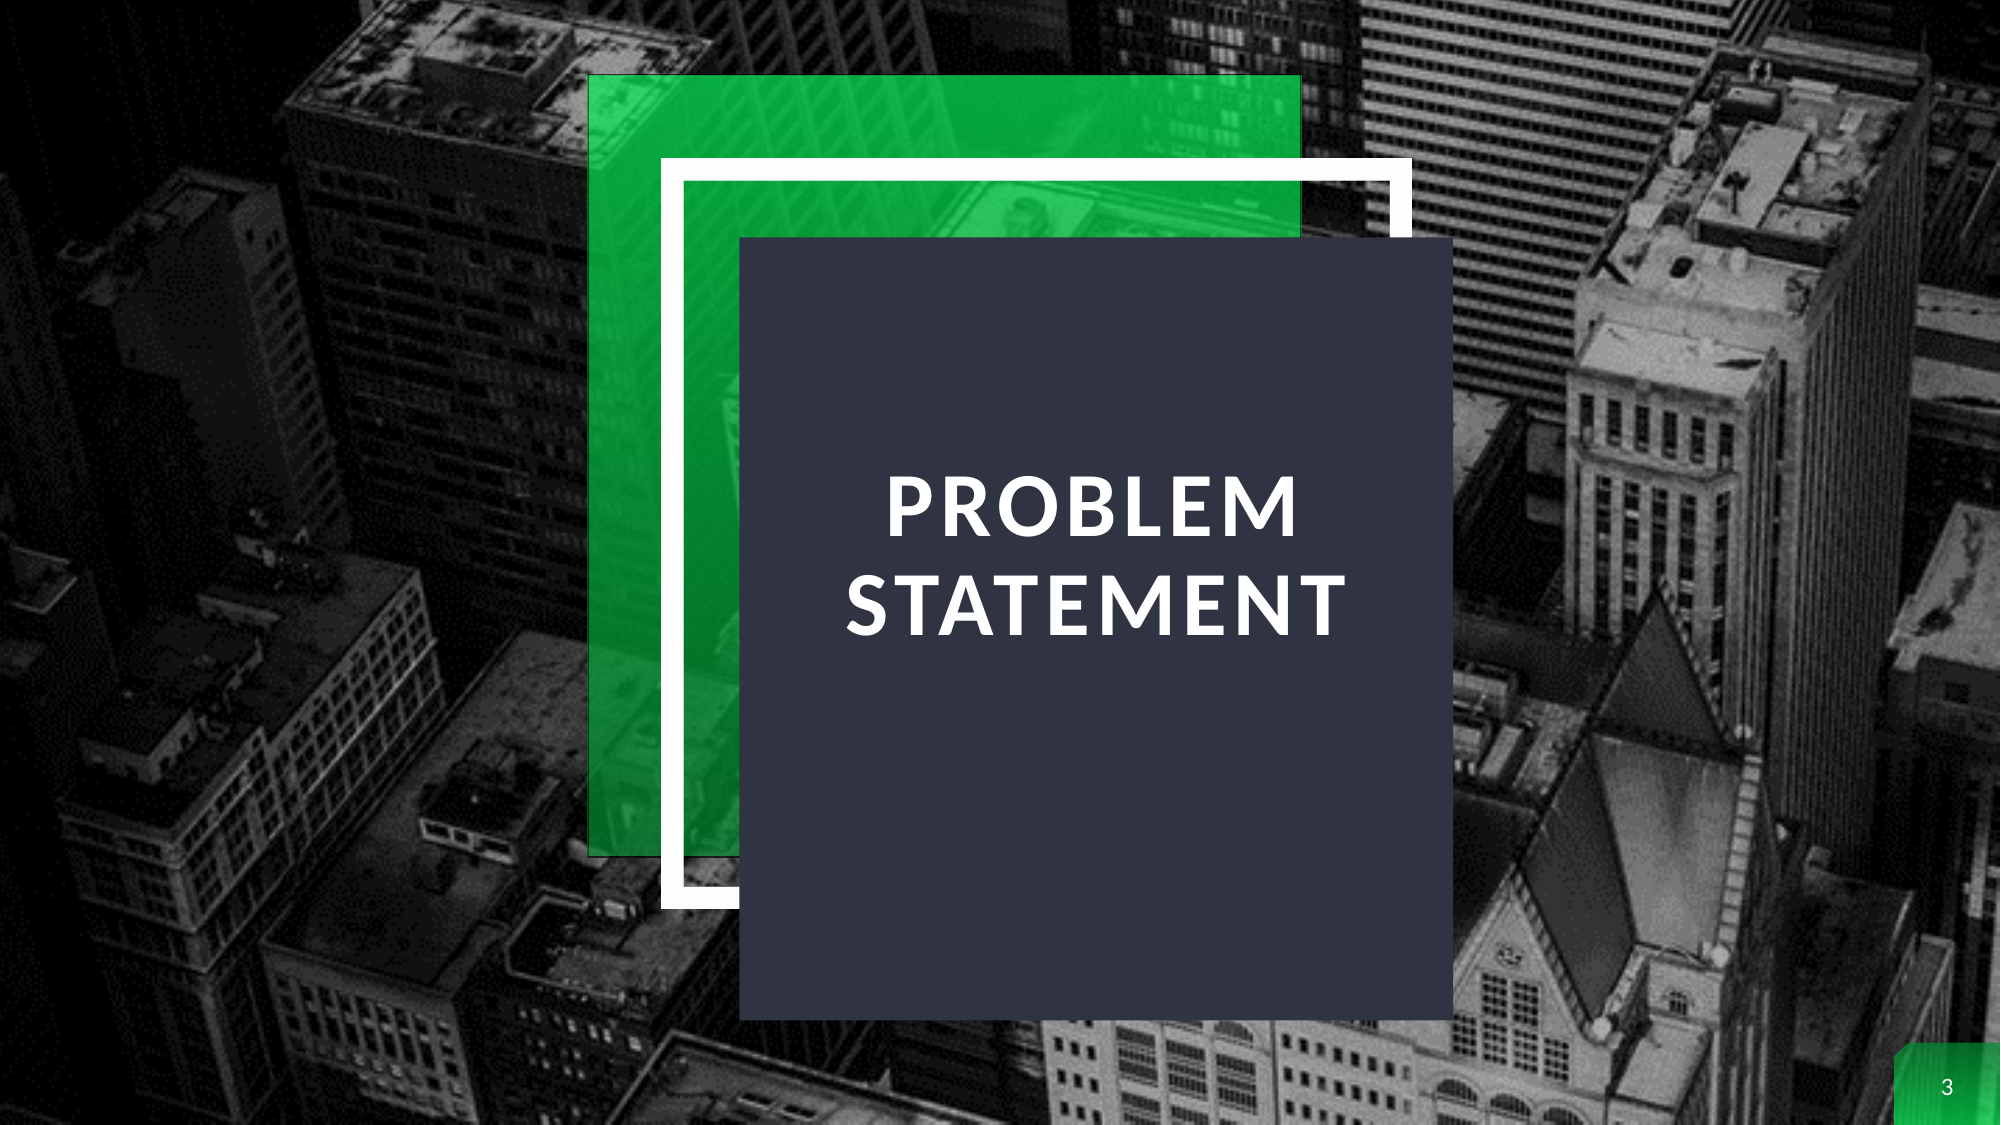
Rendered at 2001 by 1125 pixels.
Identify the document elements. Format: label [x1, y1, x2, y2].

text_box [587, 73, 1454, 1021]
picture [0, 0, 2000, 1125]
